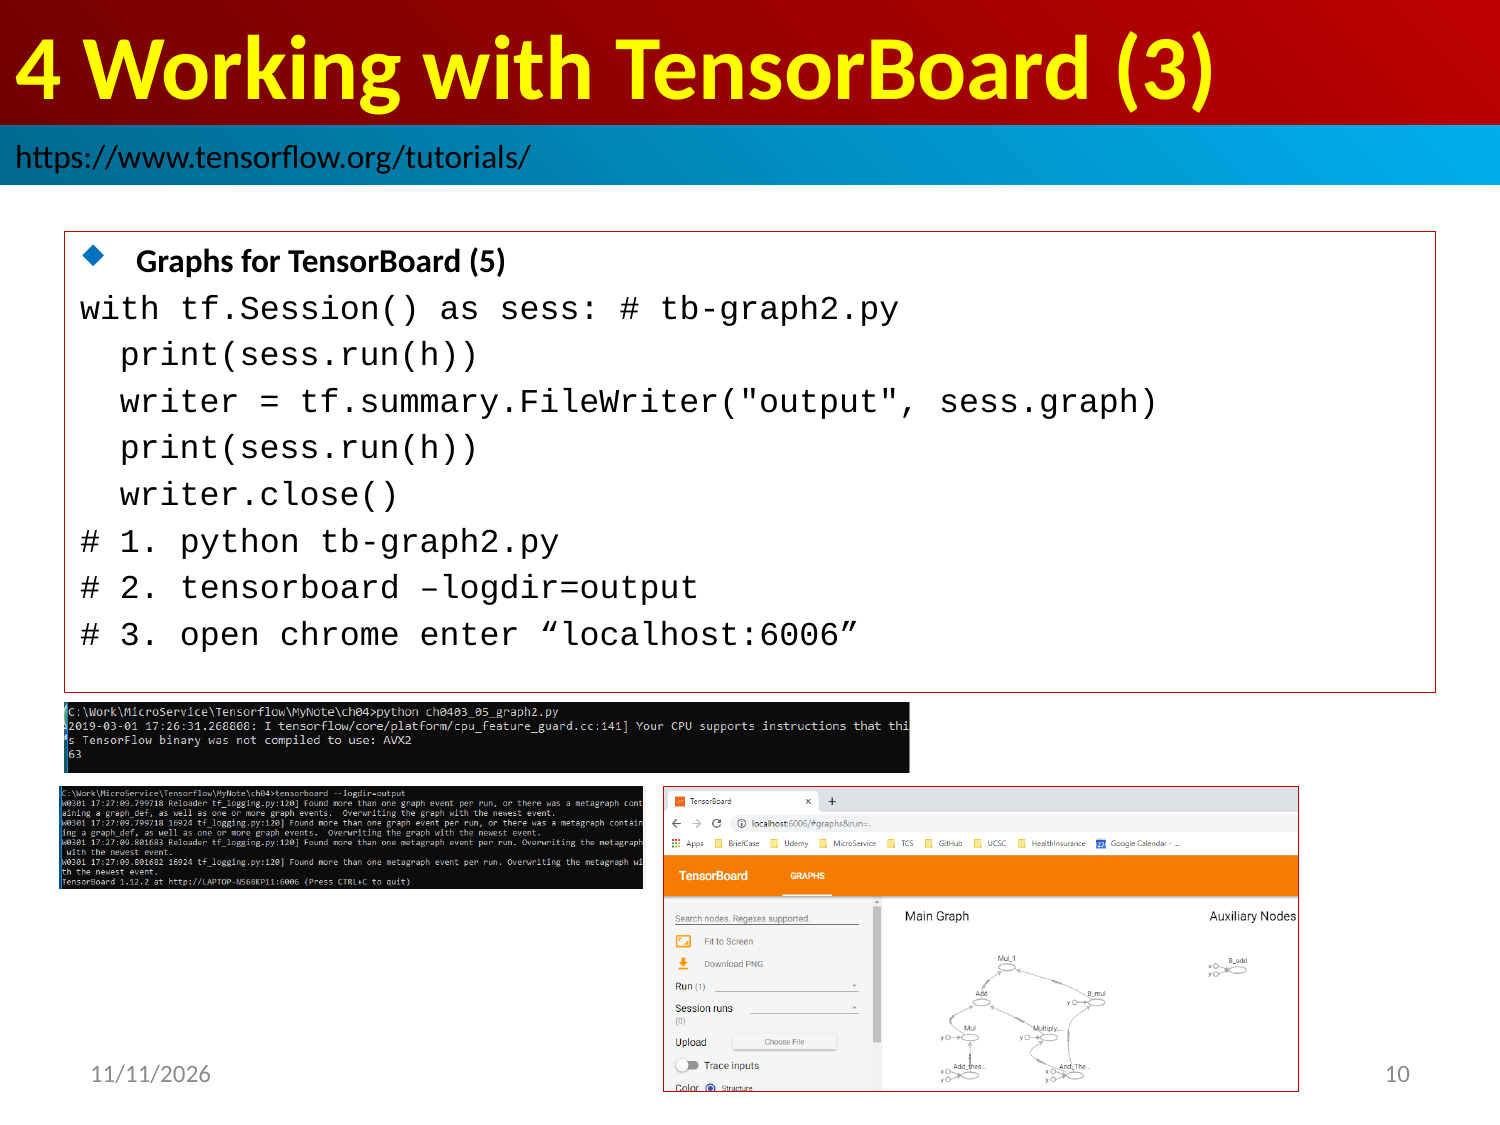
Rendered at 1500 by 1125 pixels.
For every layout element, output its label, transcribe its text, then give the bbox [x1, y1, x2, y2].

picture [58, 786, 647, 889]
text_box https://www.tensorflow.org/tutorials/ [0, 125, 1500, 185]
subtitle Graphs for TensorBoard (5) with tf.Session() as sess: # tb-graph2.py print(sess.run(h)) writer = tf.summary.FileWriter("output", sess.graph) print(sess.run(h)) writer.close() # 1. python tb-graph2.py # 2. tensorboard –logdir=output # 3. open chrome enter “localhost:6006” [64, 231, 1436, 693]
picture [662, 786, 1299, 1092]
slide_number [75, 1042, 425, 1103]
picture [64, 702, 910, 774]
title 4 Working with TensorBoard (3) [0, 0, 1500, 125]
slide_number 10 [1074, 1042, 1425, 1103]
